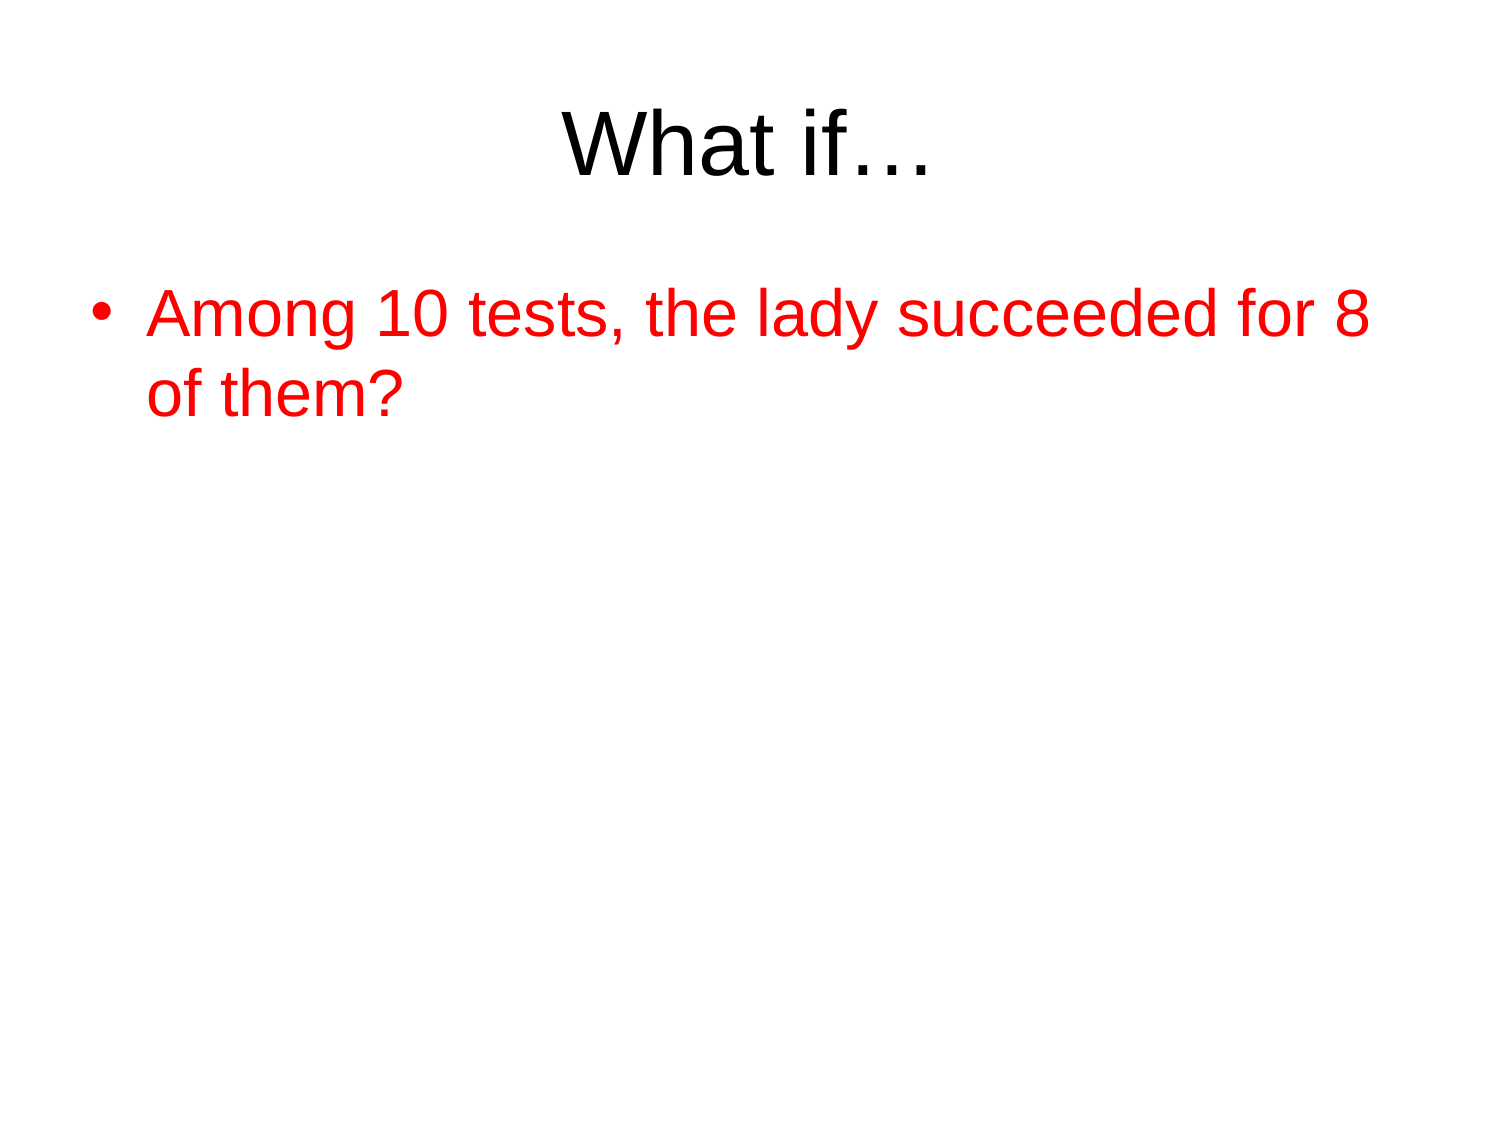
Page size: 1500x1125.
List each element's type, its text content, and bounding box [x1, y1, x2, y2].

list Among 10 tests, the lady succeeded for 8 of them? [75, 262, 1425, 1005]
title What if… [75, 45, 1425, 233]
